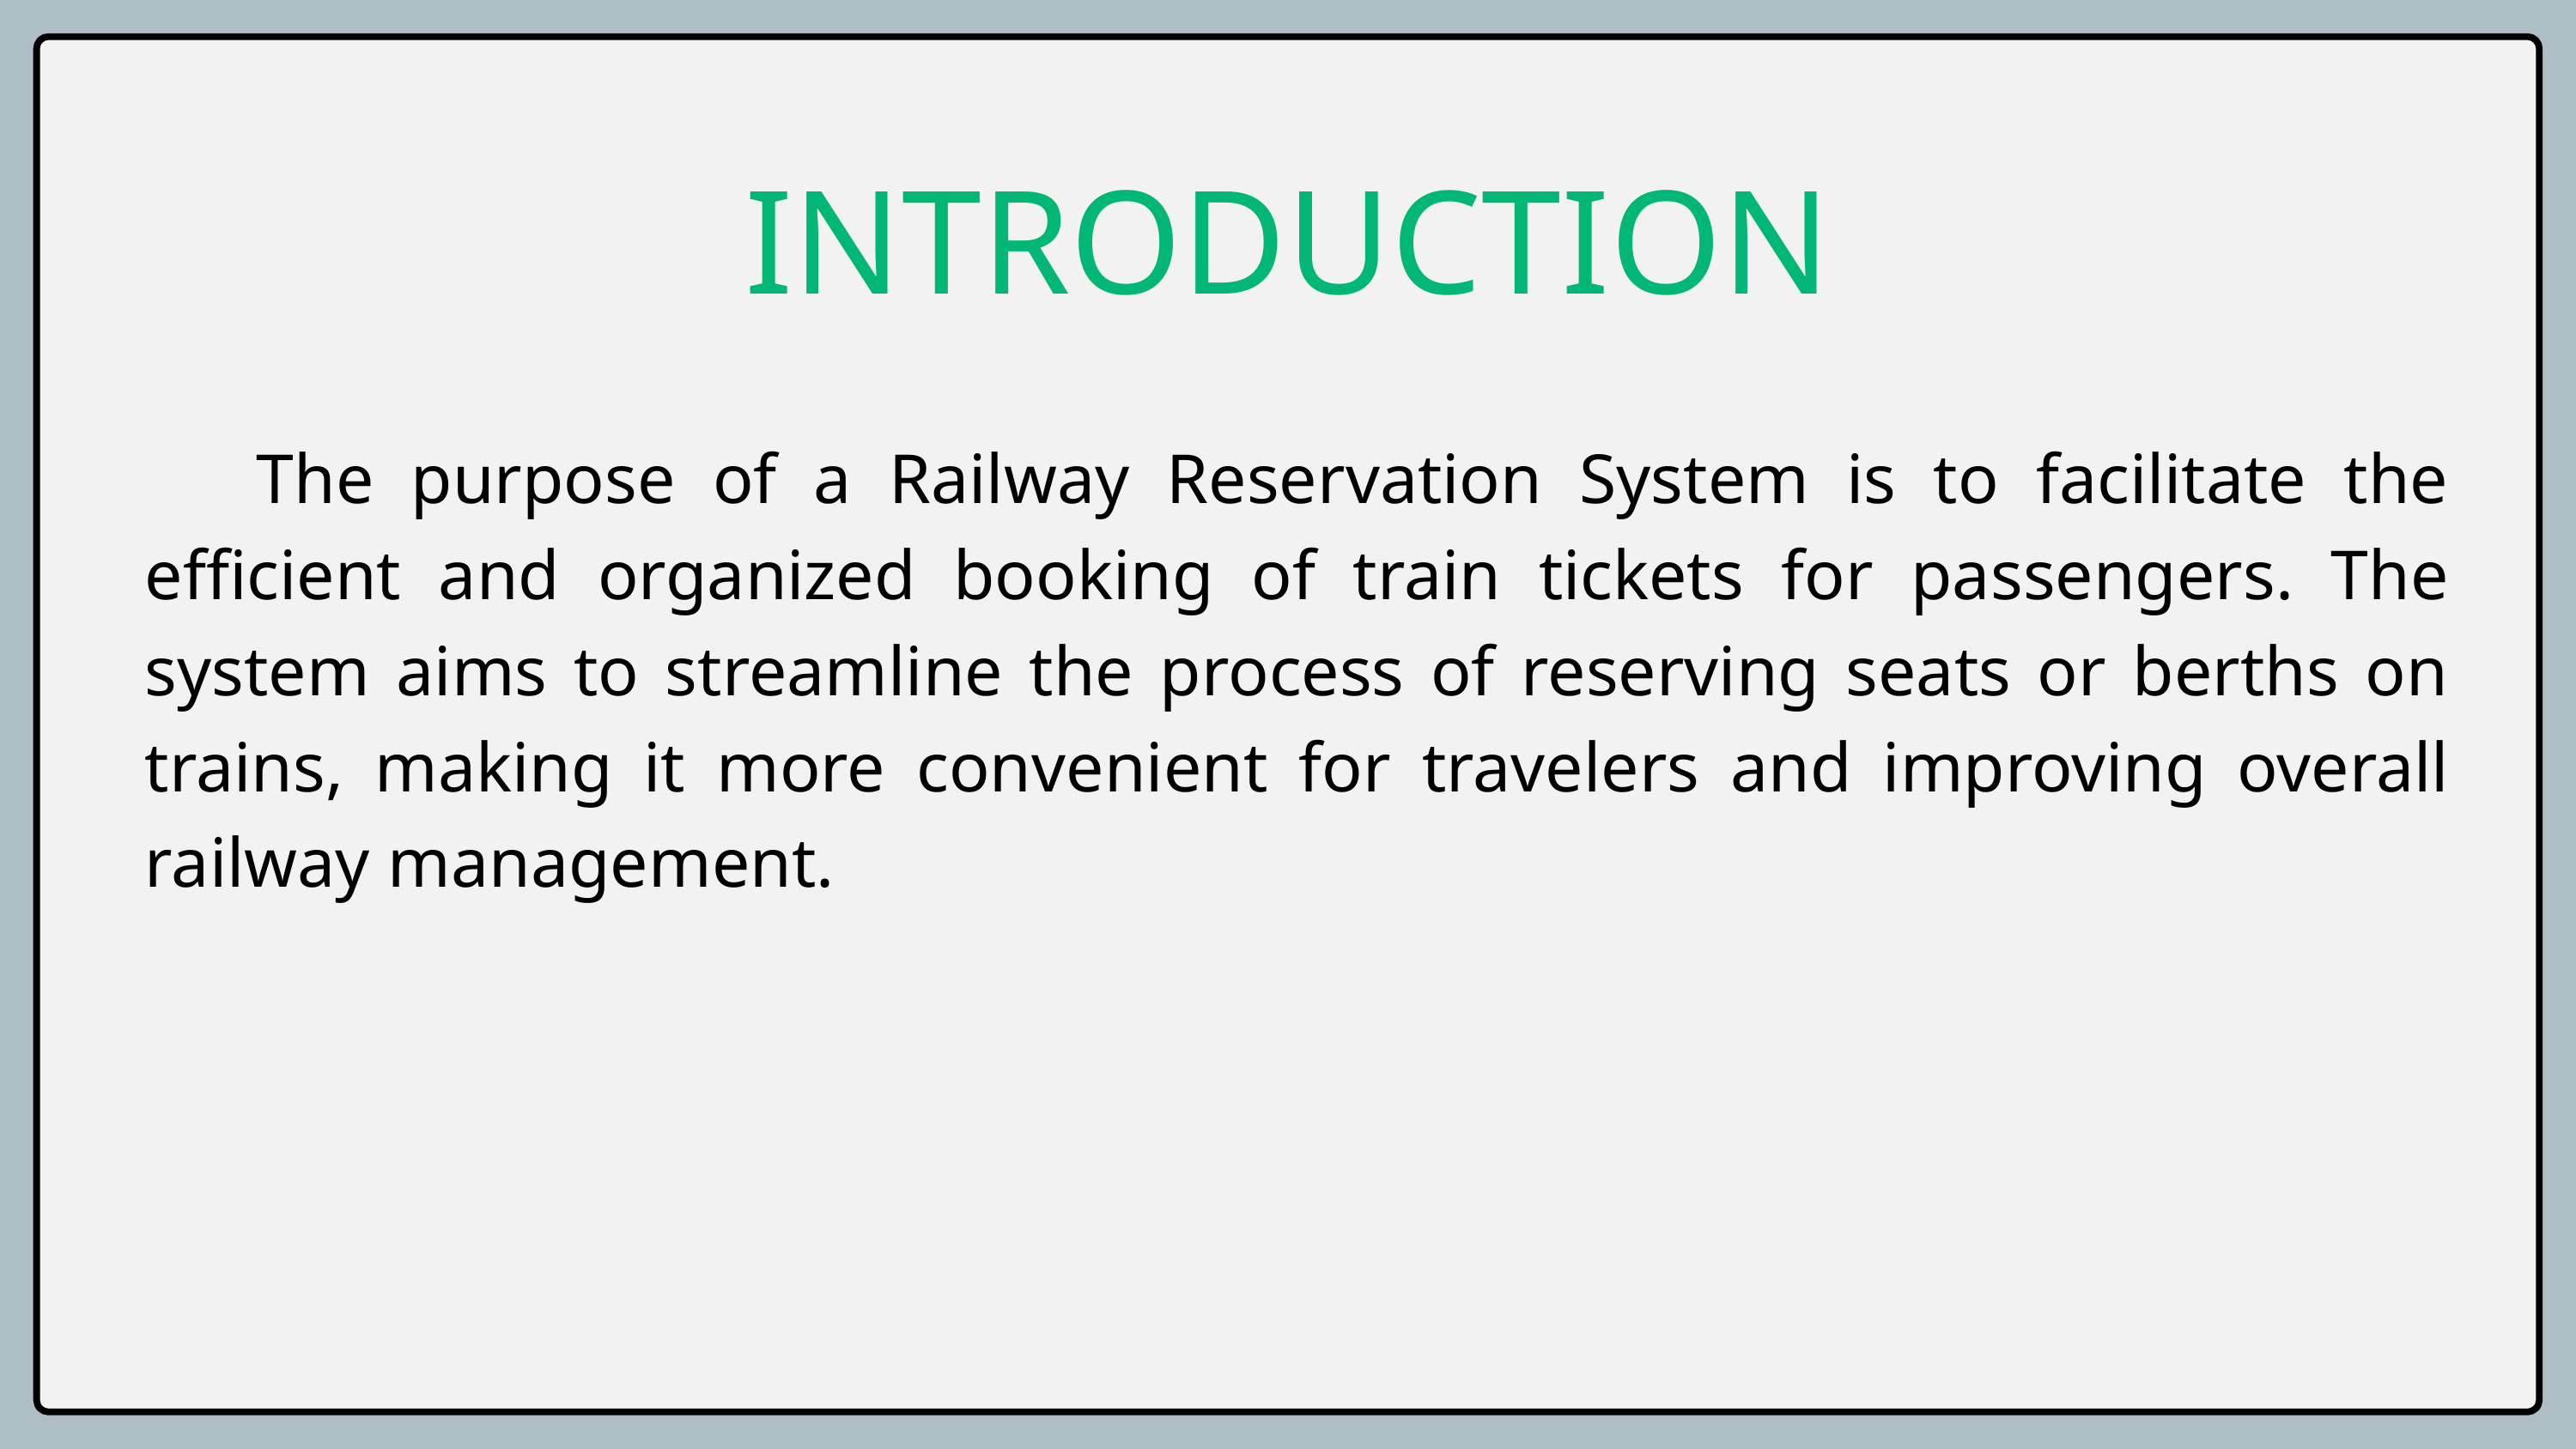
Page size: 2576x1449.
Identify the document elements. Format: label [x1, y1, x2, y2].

text_box [36, 36, 2540, 1413]
